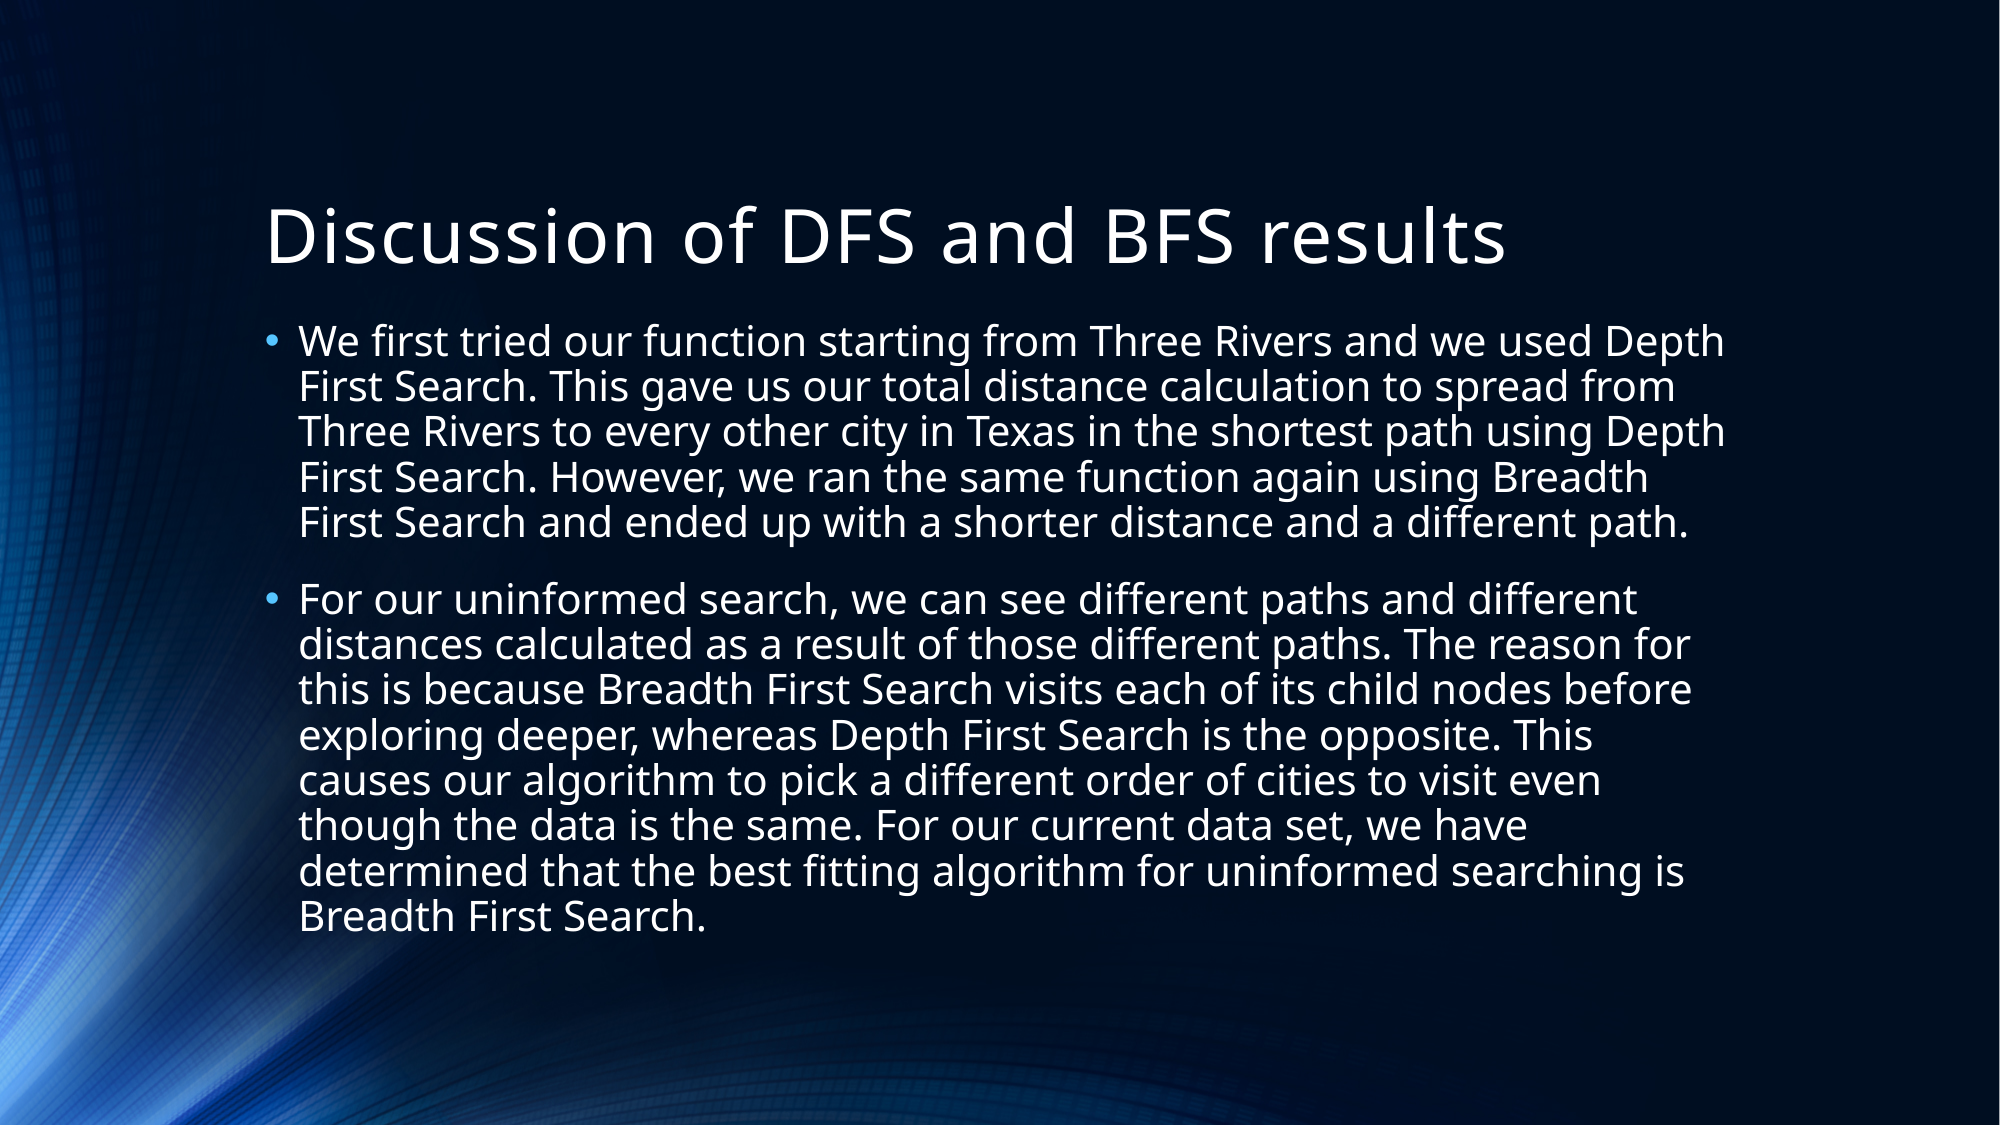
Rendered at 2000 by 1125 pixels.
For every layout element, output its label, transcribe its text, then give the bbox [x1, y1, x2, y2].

picture [0, 0, 2000, 1125]
list We first tried our function starting from Three Rivers and we used Depth First Search. This gave us our total distance calculation to spread from Three Rivers to every other city in Texas in the shortest path using Depth First Search. However, we ran the same function again using Breadth First Search and ended up with a shorter distance and a different path. For our uninformed search, we can see different paths and different distances calculated as a result of those different paths. The reason for this is because Breadth First Search visits each of its child nodes before exploring deeper, whereas Depth First Search is the opposite. This causes our algorithm to pick a different order of cities to visit even though the data is the same. For our current data set, we have determined that the best fitting algorithm for uninformed searching is Breadth First Search. [249, 312, 1749, 988]
title Discussion of DFS and BFS results [249, 62, 1750, 288]
